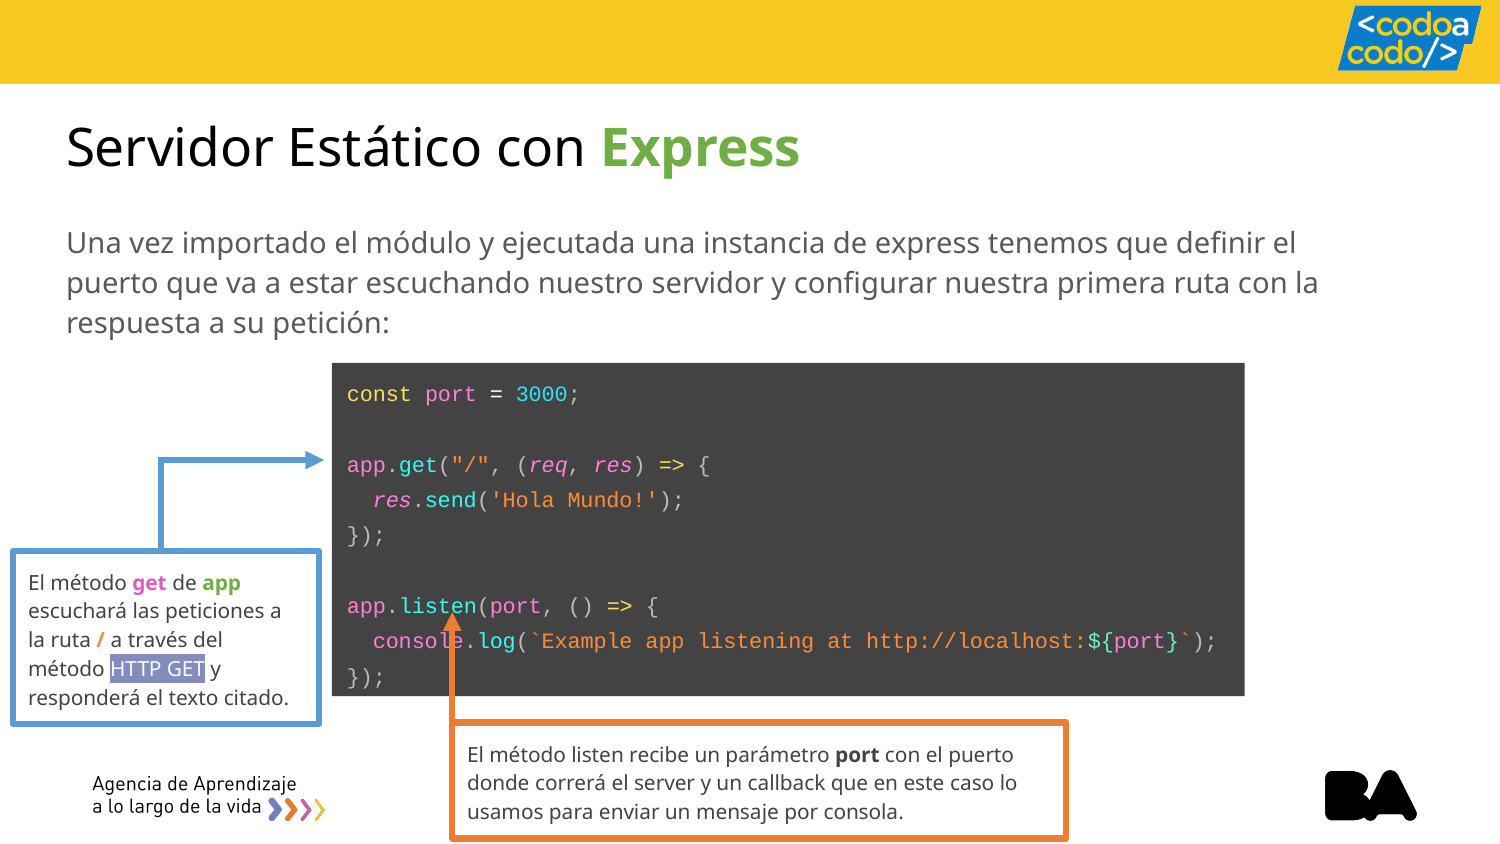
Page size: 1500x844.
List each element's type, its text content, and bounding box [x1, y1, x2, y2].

picture [1337, 5, 1482, 71]
picture [70, 756, 344, 835]
text_box const port = 3000; app.get("/", (req, res) => { res.send('Hola Mundo!'); }); app.listen(port, () => { console.log(`Example app listening at http://localhost:${port}`); }); [331, 362, 1245, 697]
text_box El método get de app escuchará las peticiones a la ruta / a través del método HTTP GET y responderá el texto citado. [13, 550, 320, 725]
picture [1325, 770, 1417, 821]
text_box Una vez importado el módulo y ejecutada una instancia de express tenemos que definir el puerto que va a estar escuchando nuestro servidor y configurar nuestra primera ruta con la respuesta a su petición: [51, 203, 1404, 420]
title Servidor Estático con Express [51, 98, 1449, 192]
text_box El método listen recibe un parámetro port con el puerto donde correrá el server y un callback que en este caso lo usamos para enviar un mensaje por consola. [452, 722, 1067, 839]
